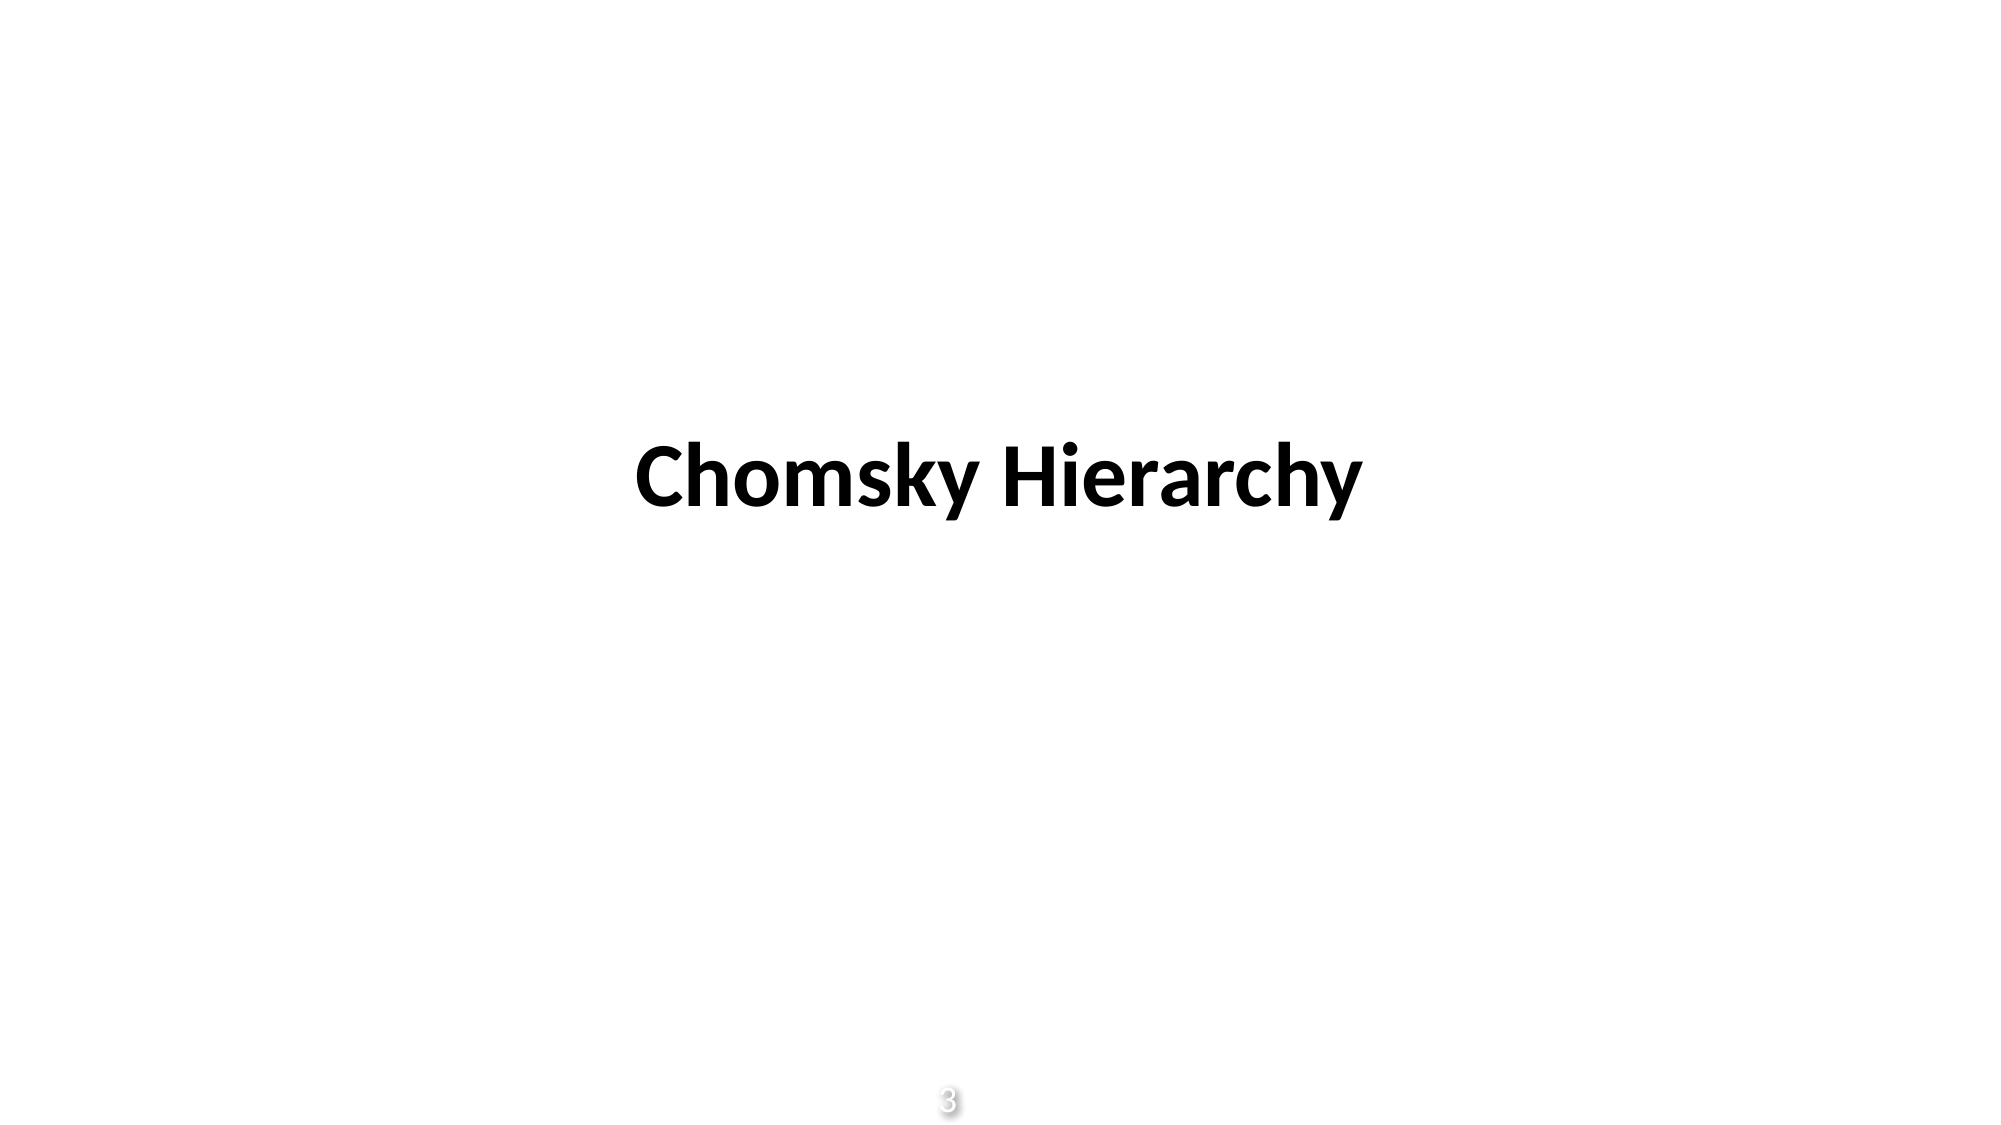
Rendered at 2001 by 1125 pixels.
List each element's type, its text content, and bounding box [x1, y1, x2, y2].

title Chomsky Hierarchy [150, 349, 1850, 591]
